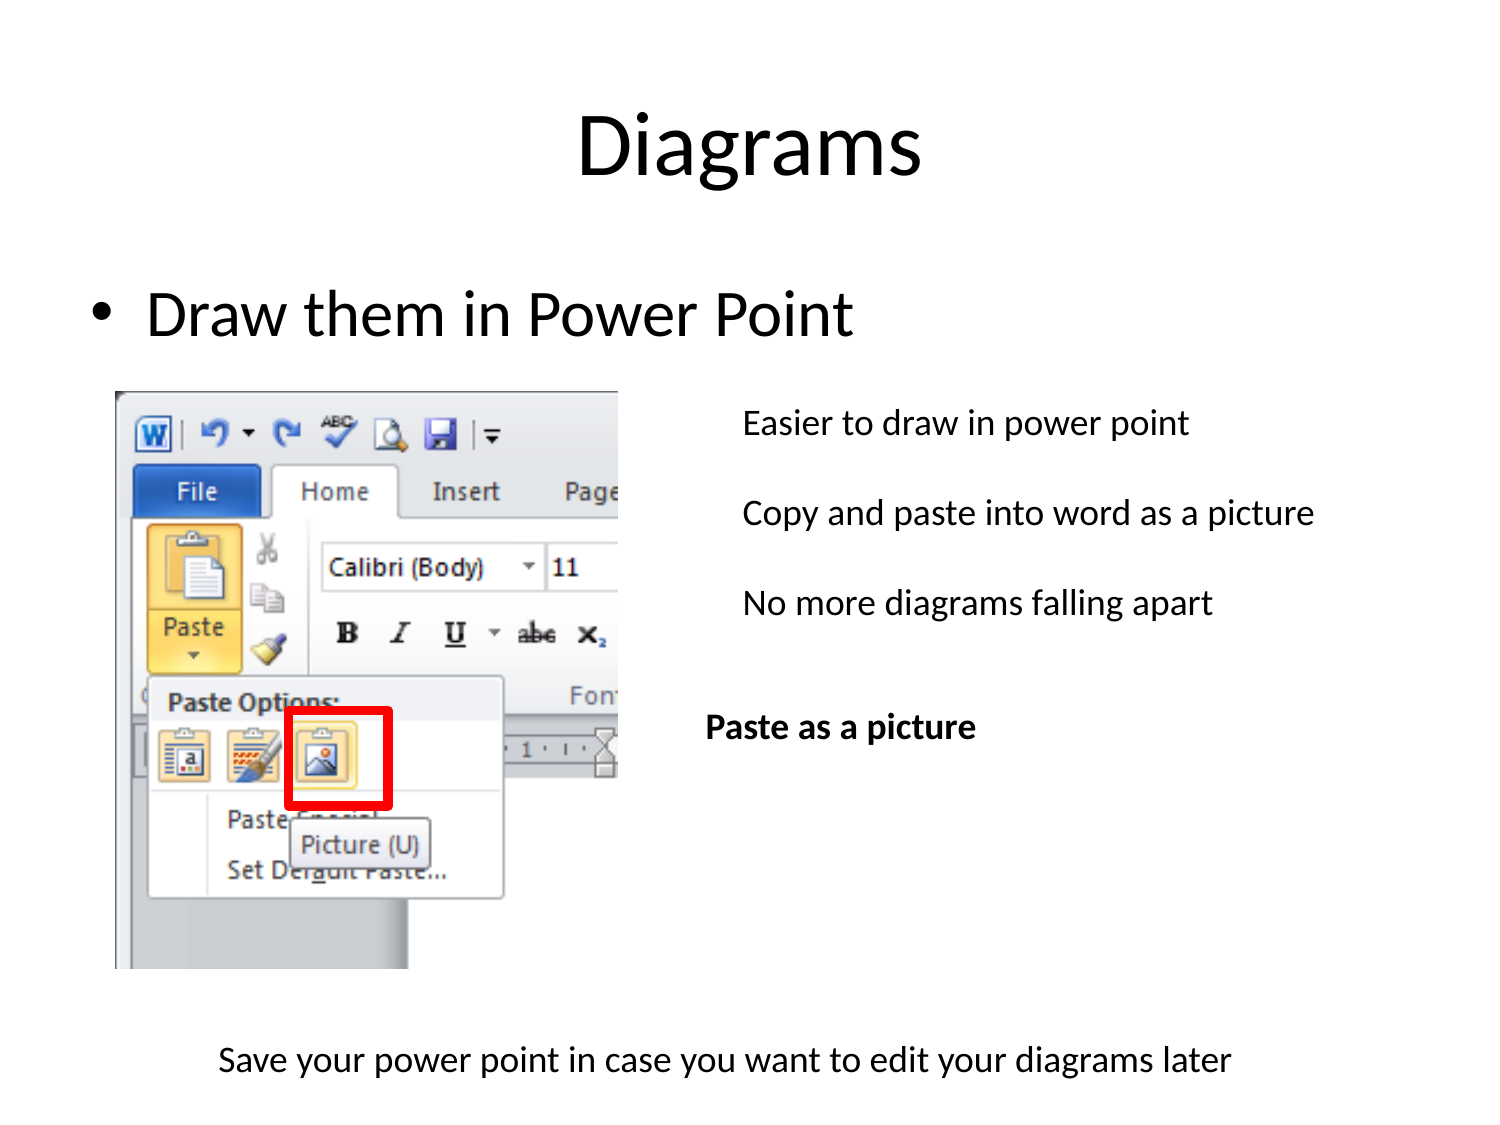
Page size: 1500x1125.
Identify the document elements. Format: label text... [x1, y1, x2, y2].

text_box Easier to draw in power point Copy and paste into word as a picture No more diagrams falling apart [727, 391, 1363, 631]
title Diagrams [75, 45, 1425, 233]
text_box Paste as a picture [690, 694, 1142, 754]
list Draw them in Power Point [75, 262, 1425, 1005]
text_box Save your power point in case you want to edit your diagrams later [203, 1027, 1252, 1088]
picture [114, 390, 618, 969]
